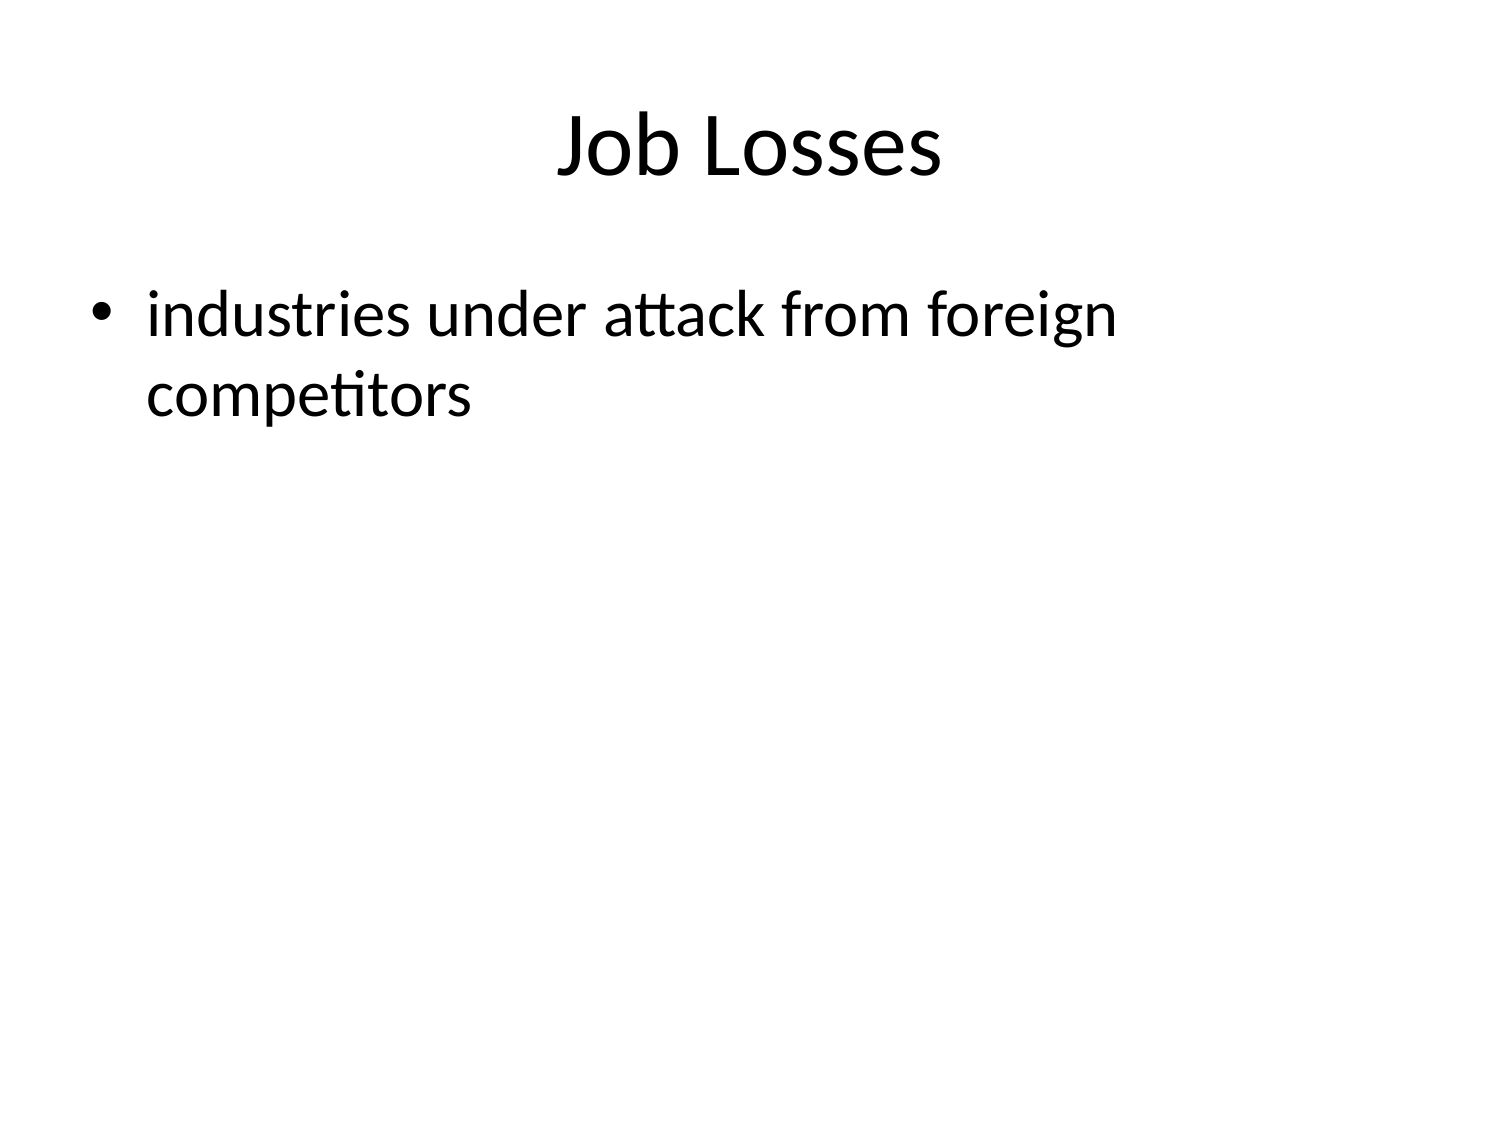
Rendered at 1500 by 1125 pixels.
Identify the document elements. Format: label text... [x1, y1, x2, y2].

list industries under attack from foreign competitors [75, 262, 1425, 1005]
title Job Losses [75, 45, 1425, 233]
